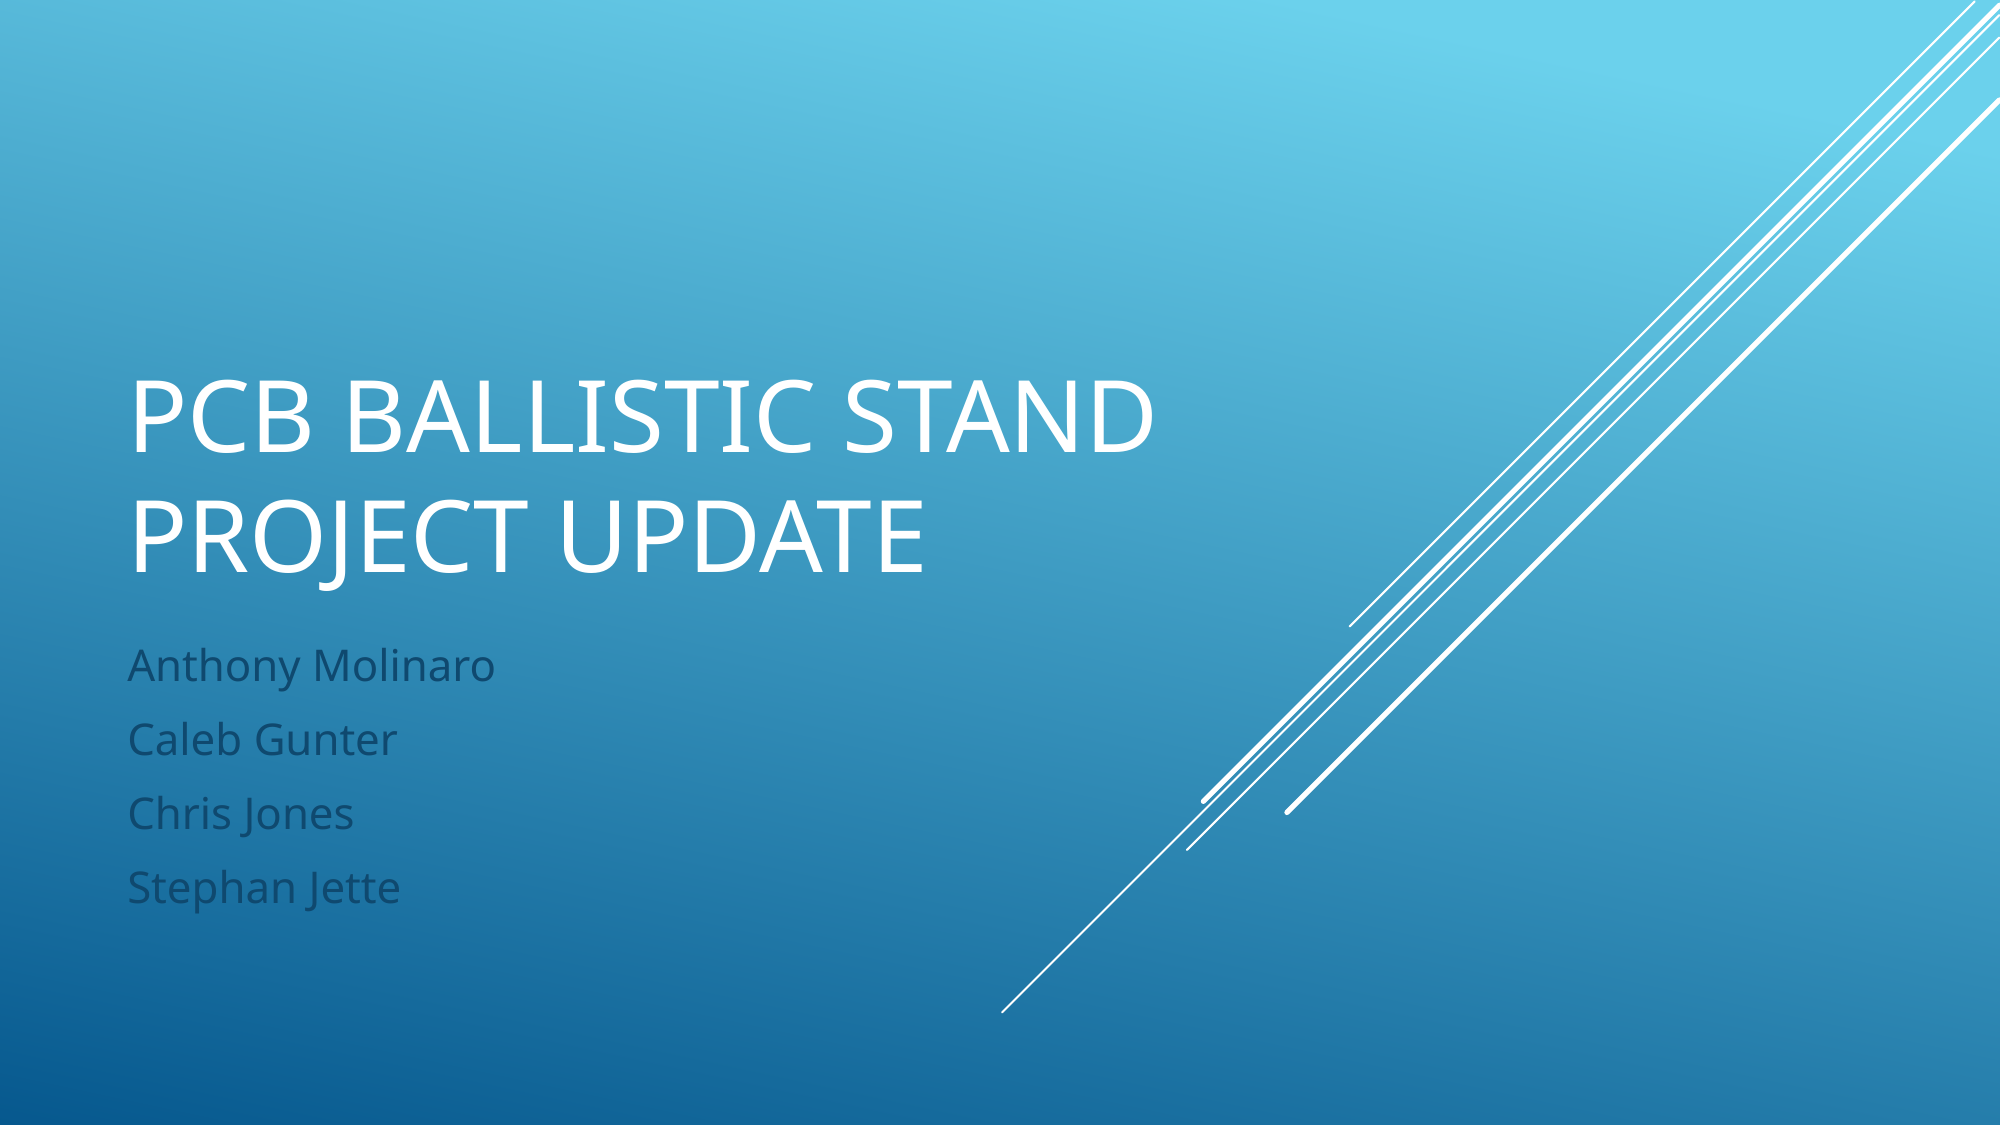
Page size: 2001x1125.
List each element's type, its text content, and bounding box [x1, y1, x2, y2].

title PCB Ballistic Stand project update [112, 112, 1425, 600]
subtitle Anthony Molinaro Caleb Gunter Chris Jones Stephan Jette [112, 630, 1163, 950]
